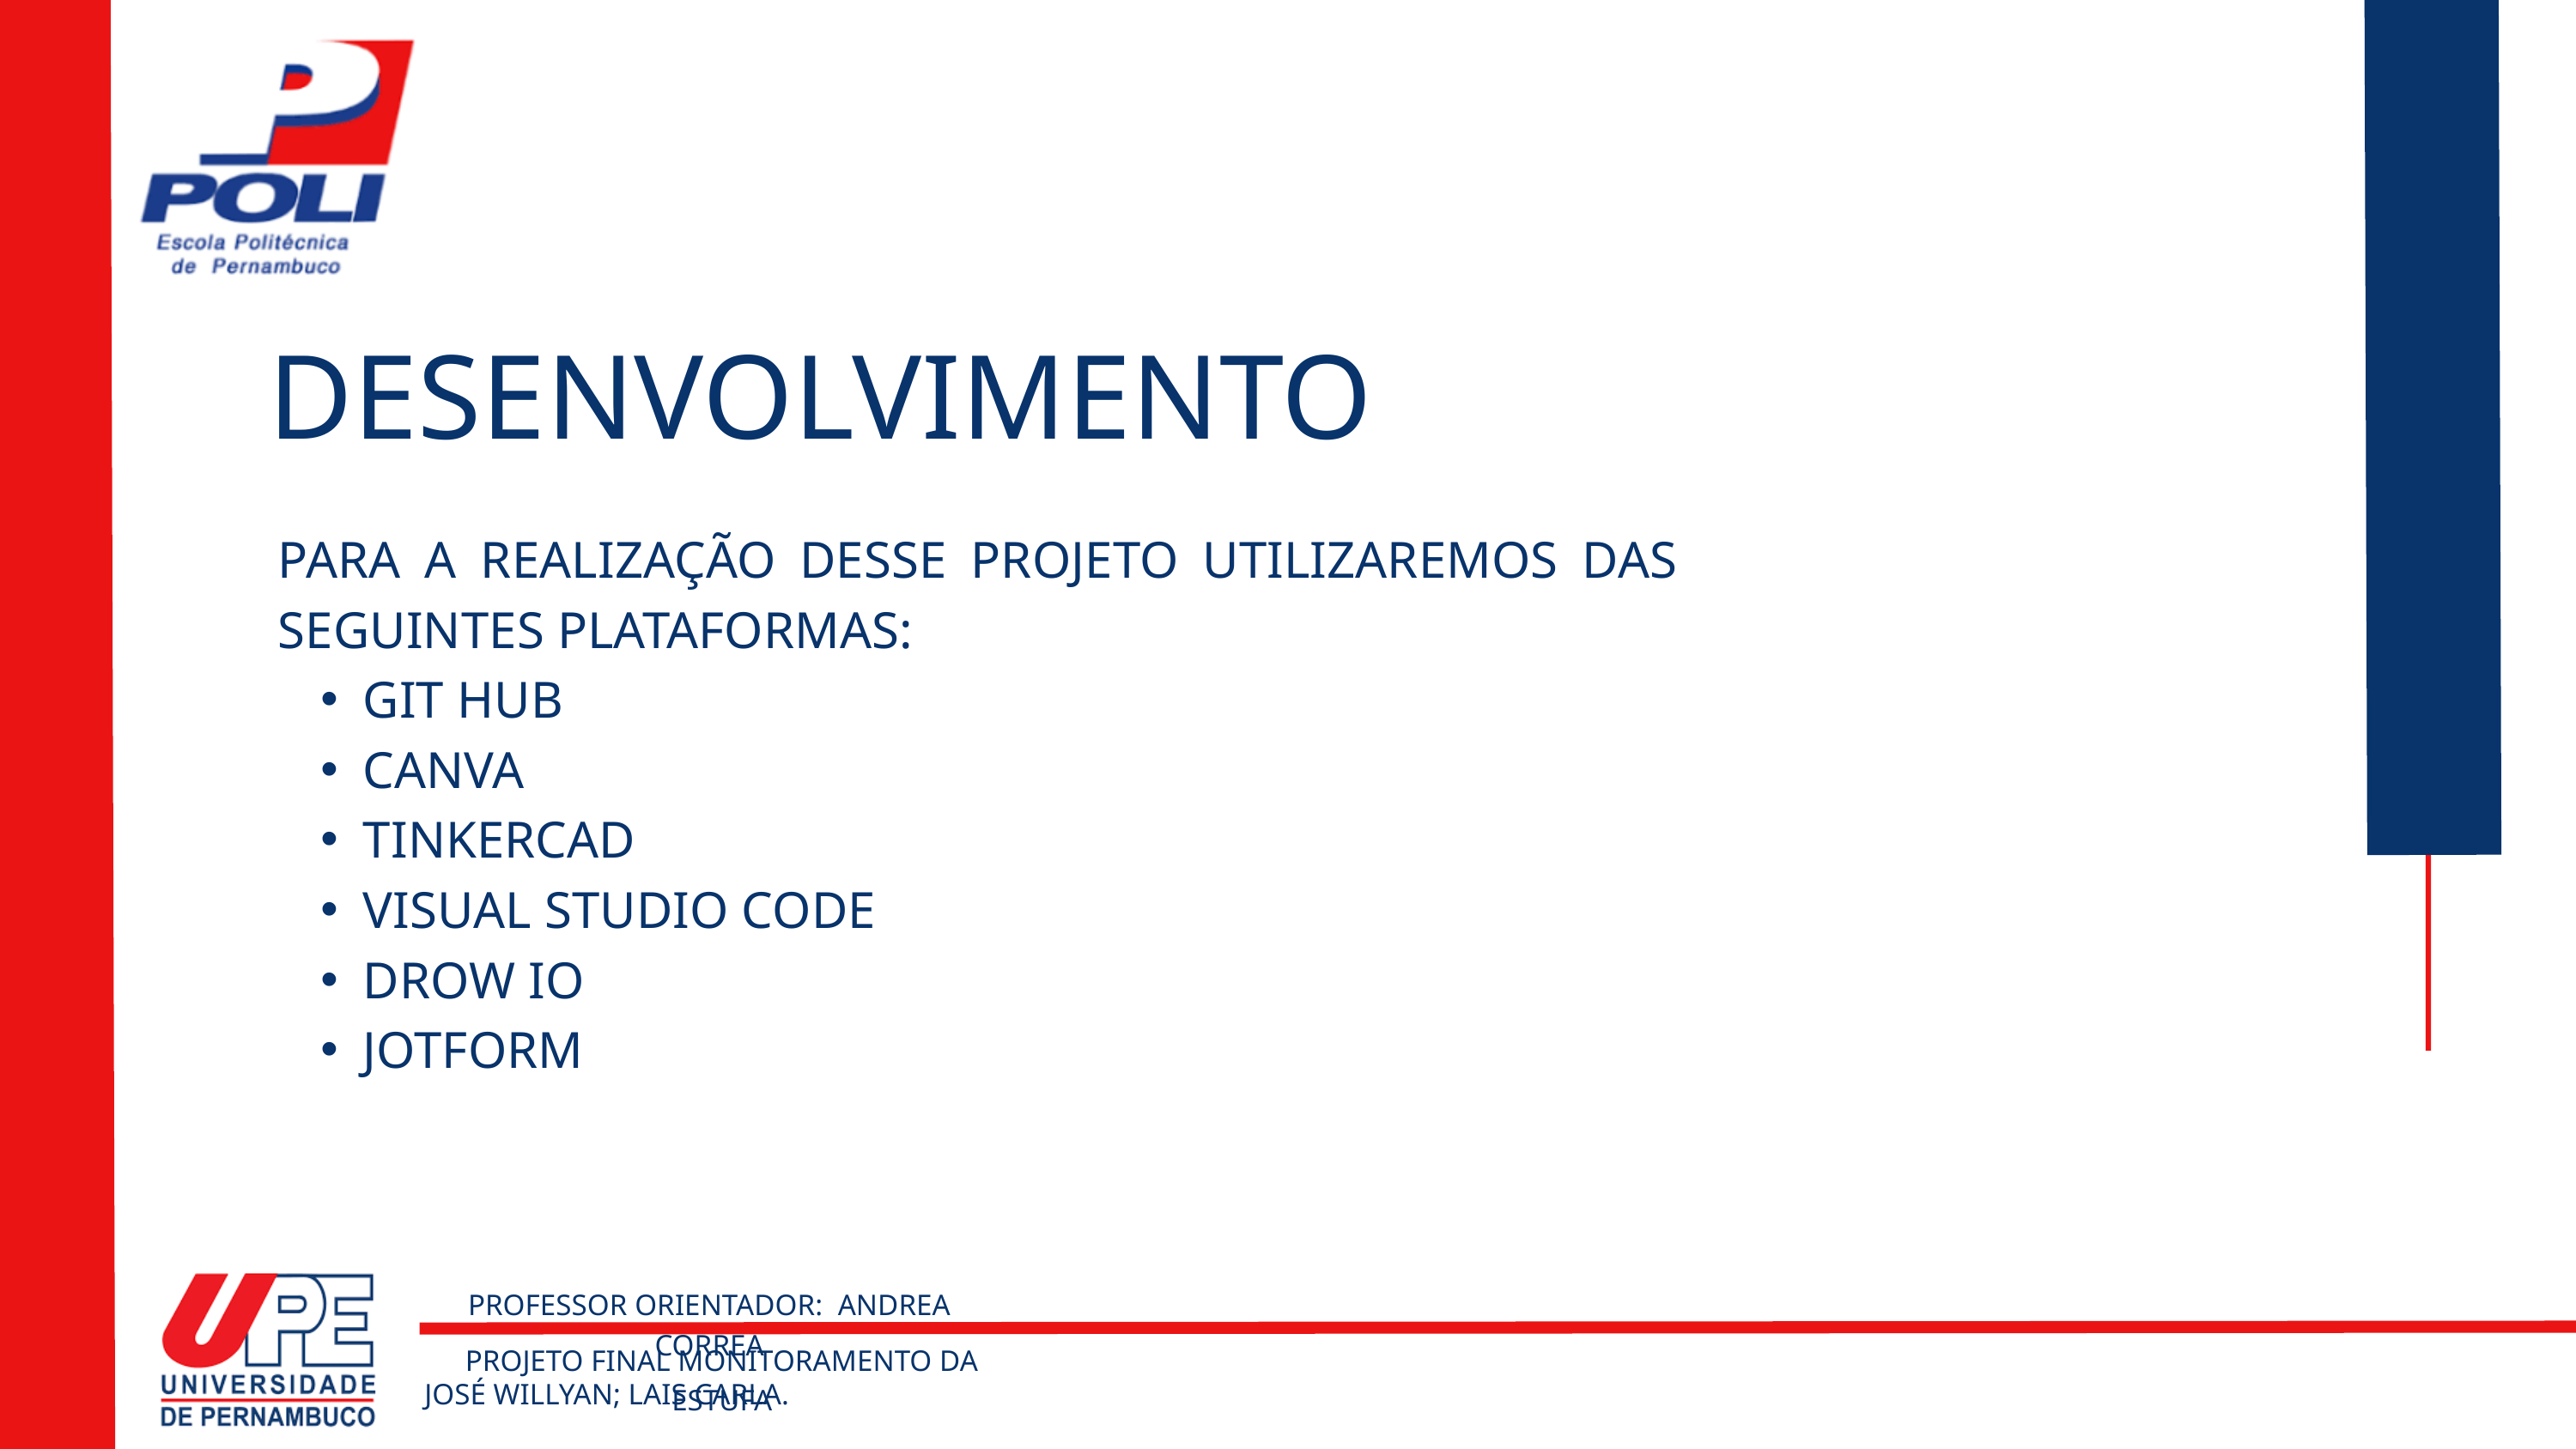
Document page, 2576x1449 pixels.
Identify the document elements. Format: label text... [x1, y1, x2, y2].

text_box PROJETO FINAL MONITORAMENTO DA ESTUFA [421, 1337, 1024, 1417]
text_box JOSÉ WILLYAN; LAIS CARLA. [421, 1370, 794, 1410]
text_box [117, 1236, 420, 1449]
text_box DESENVOLVIMENTO [268, 299, 1394, 463]
text_box PROFESSOR ORIENTADOR: ANDREA CORREA [421, 1282, 999, 1337]
text_box [106, 0, 450, 318]
text_box PARA A REALIZAÇÃO DESSE PROJETO UTILIZAREMOS DAS SEGUINTES PLATAFORMAS: GIT HUB CANVA TINKERCAD VISUAL STUDIO CODE DROW IO JOTFORM [277, 518, 1679, 1079]
